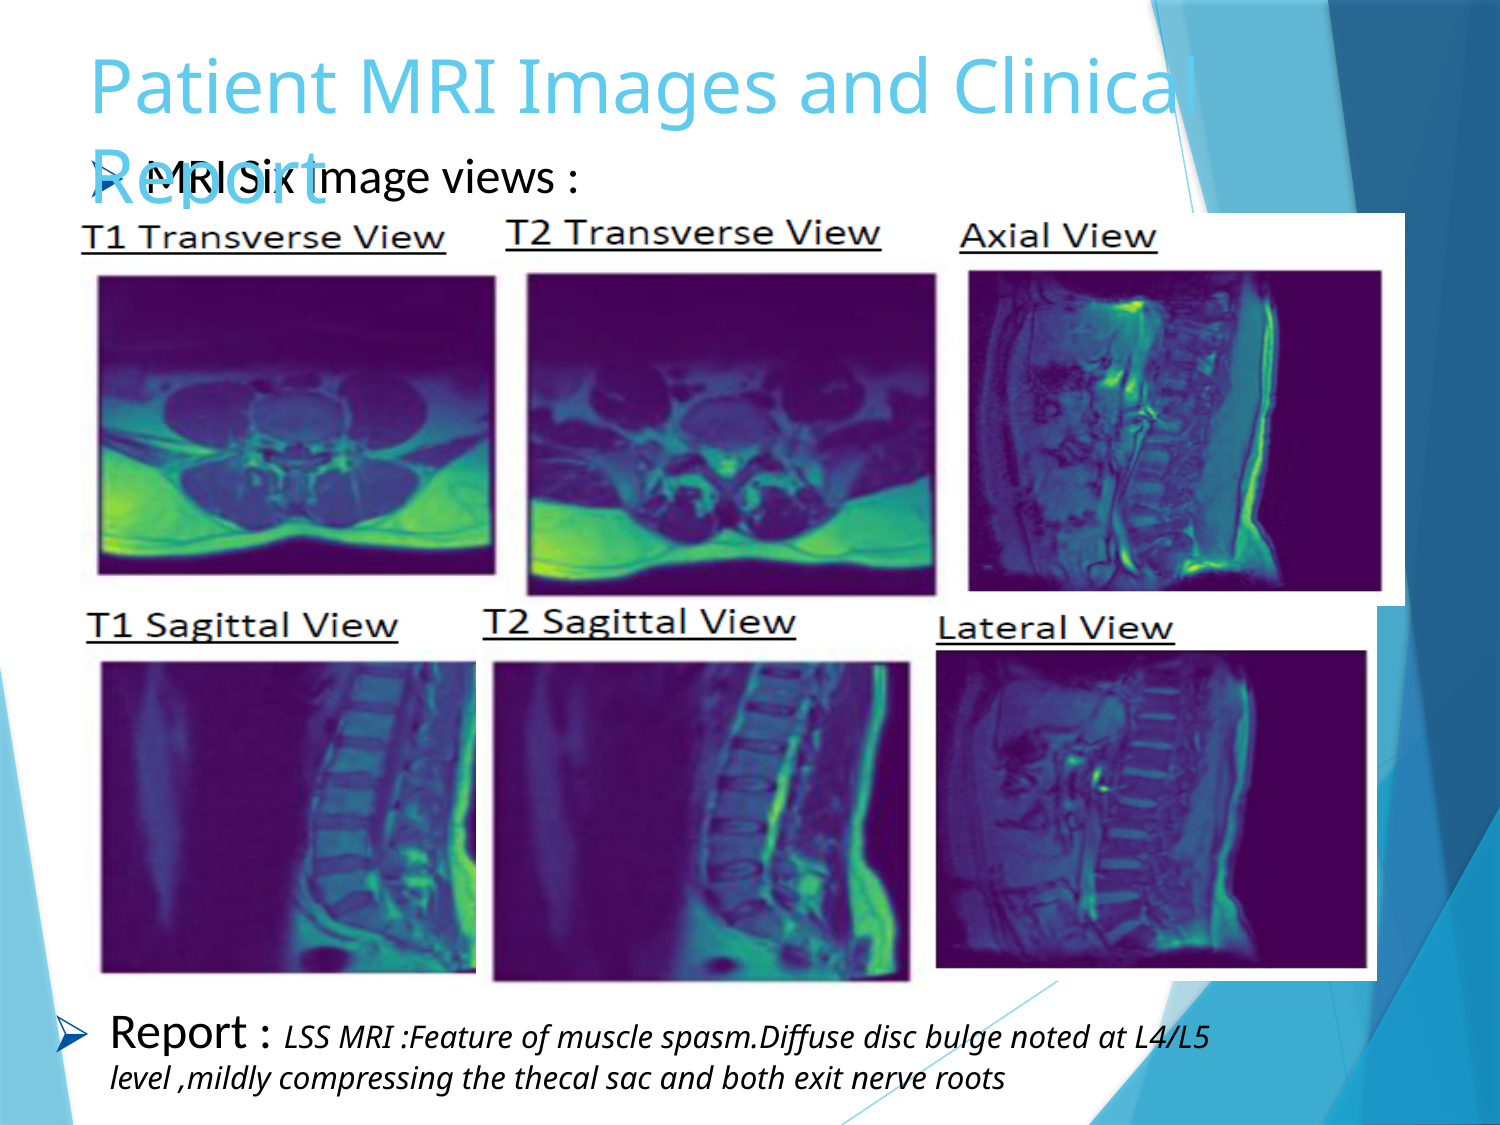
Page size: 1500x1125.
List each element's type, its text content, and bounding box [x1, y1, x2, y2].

picture [63, 209, 1406, 990]
title Patient MRI Images and Clinical Report [86, 36, 1428, 227]
text_box Report : LSS MRI :Feature of muscle spasm.Diffuse disc bulge noted at L4/L5 level ,mildly compressing the thecal sac and both exit nerve roots [51, 984, 1352, 1125]
